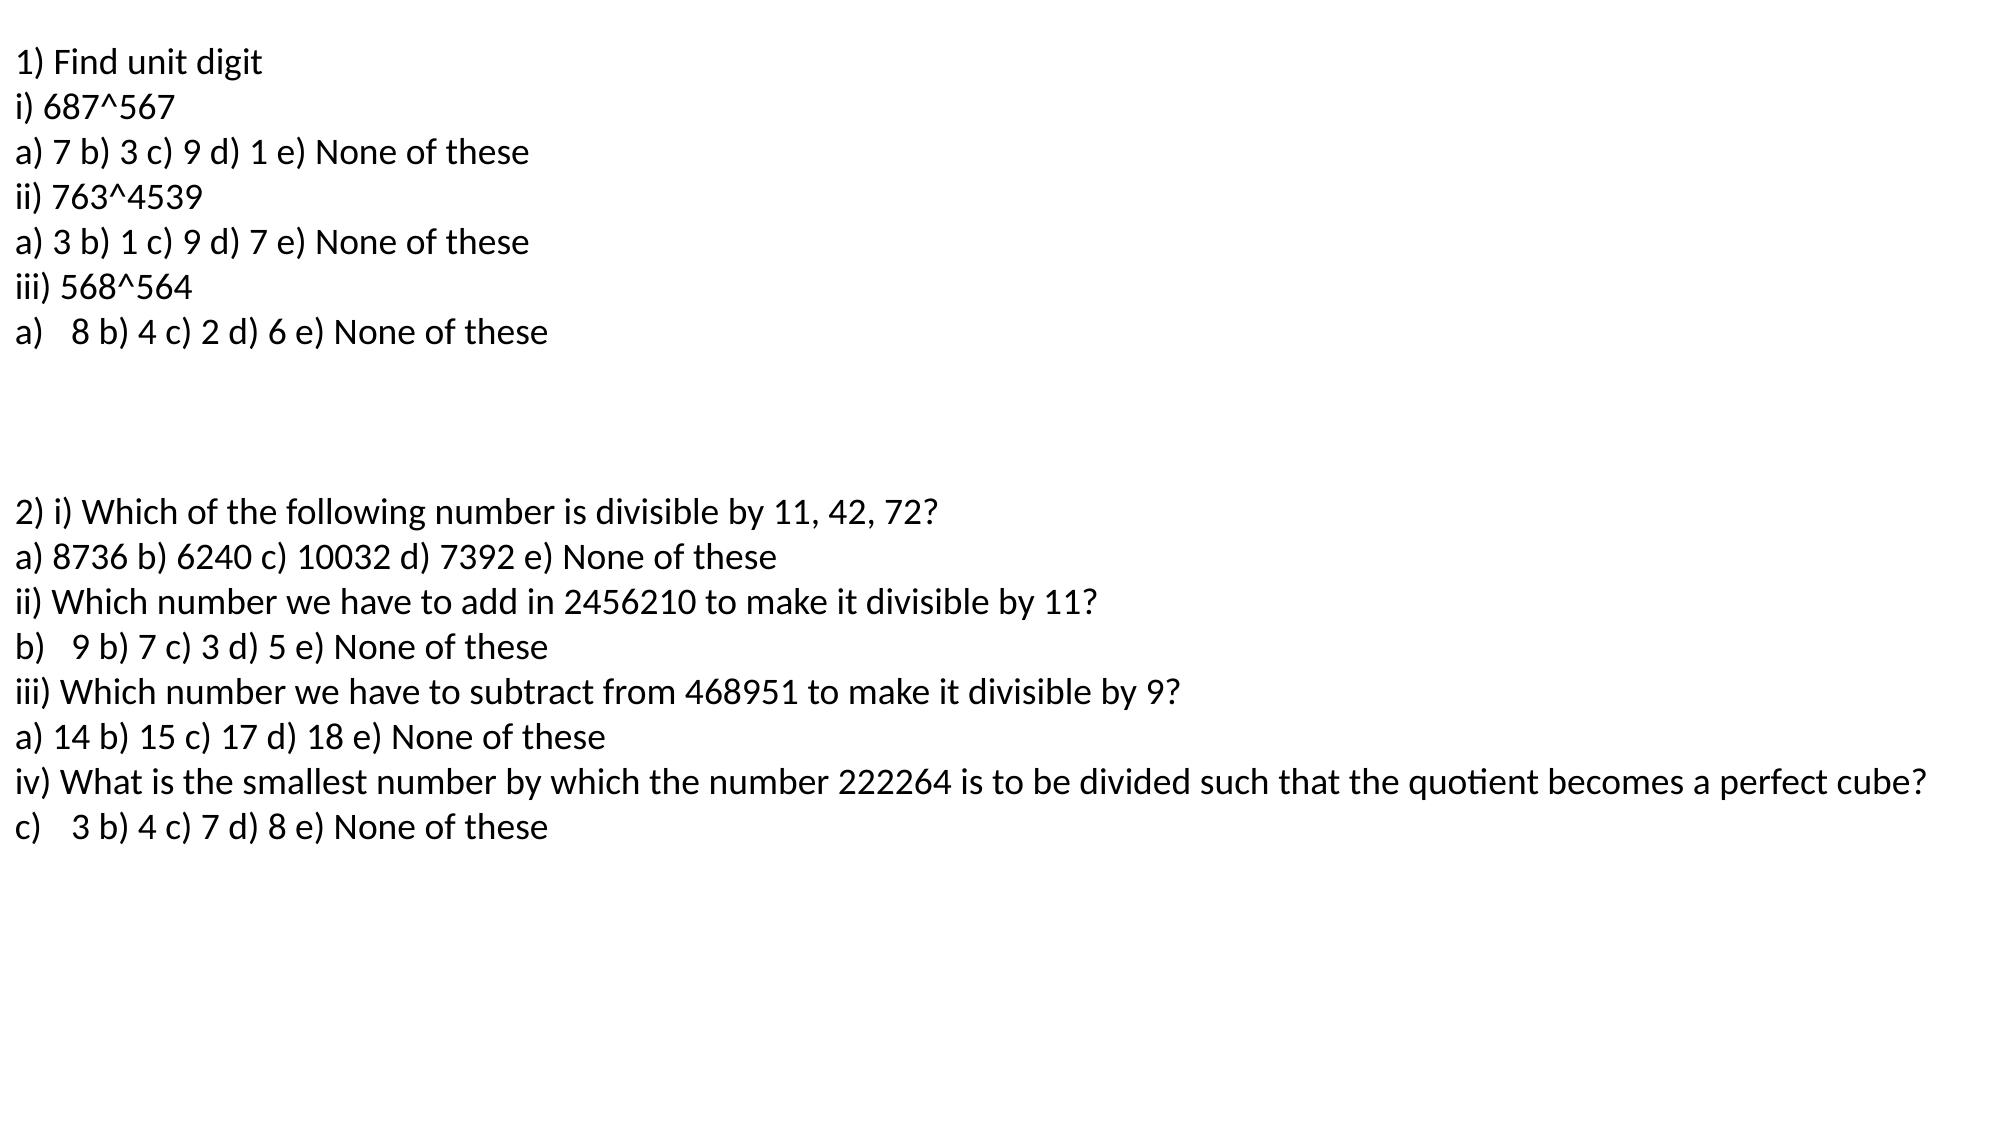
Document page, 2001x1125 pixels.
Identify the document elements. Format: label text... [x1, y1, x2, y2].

text_box 1) Find unit digit i) 687^567 a) 7 b) 3 c) 9 d) 1 e) None of these ii) 763^4539 a) 3 b) 1 c) 9 d) 7 e) None of these iii) 568^564 8 b) 4 c) 2 d) 6 e) None of these 2) i) Which of the following number is divisible by 11, 42, 72? a) 8736 b) 6240 c) 10032 d) 7392 e) None of these ii) Which number we have to add in 2456210 to make it divisible by 11? 9 b) 7 c) 3 d) 5 e) None of these iii) Which number we have to subtract from 468951 to make it divisible by 9? a) 14 b) 15 c) 17 d) 18 e) None of these iv) What is the smallest number by which the number 222264 is to be divided such that the quotient becomes a perfect cube? 3 b) 4 c) 7 d) 8 e) None of these [0, 29, 2000, 1125]
